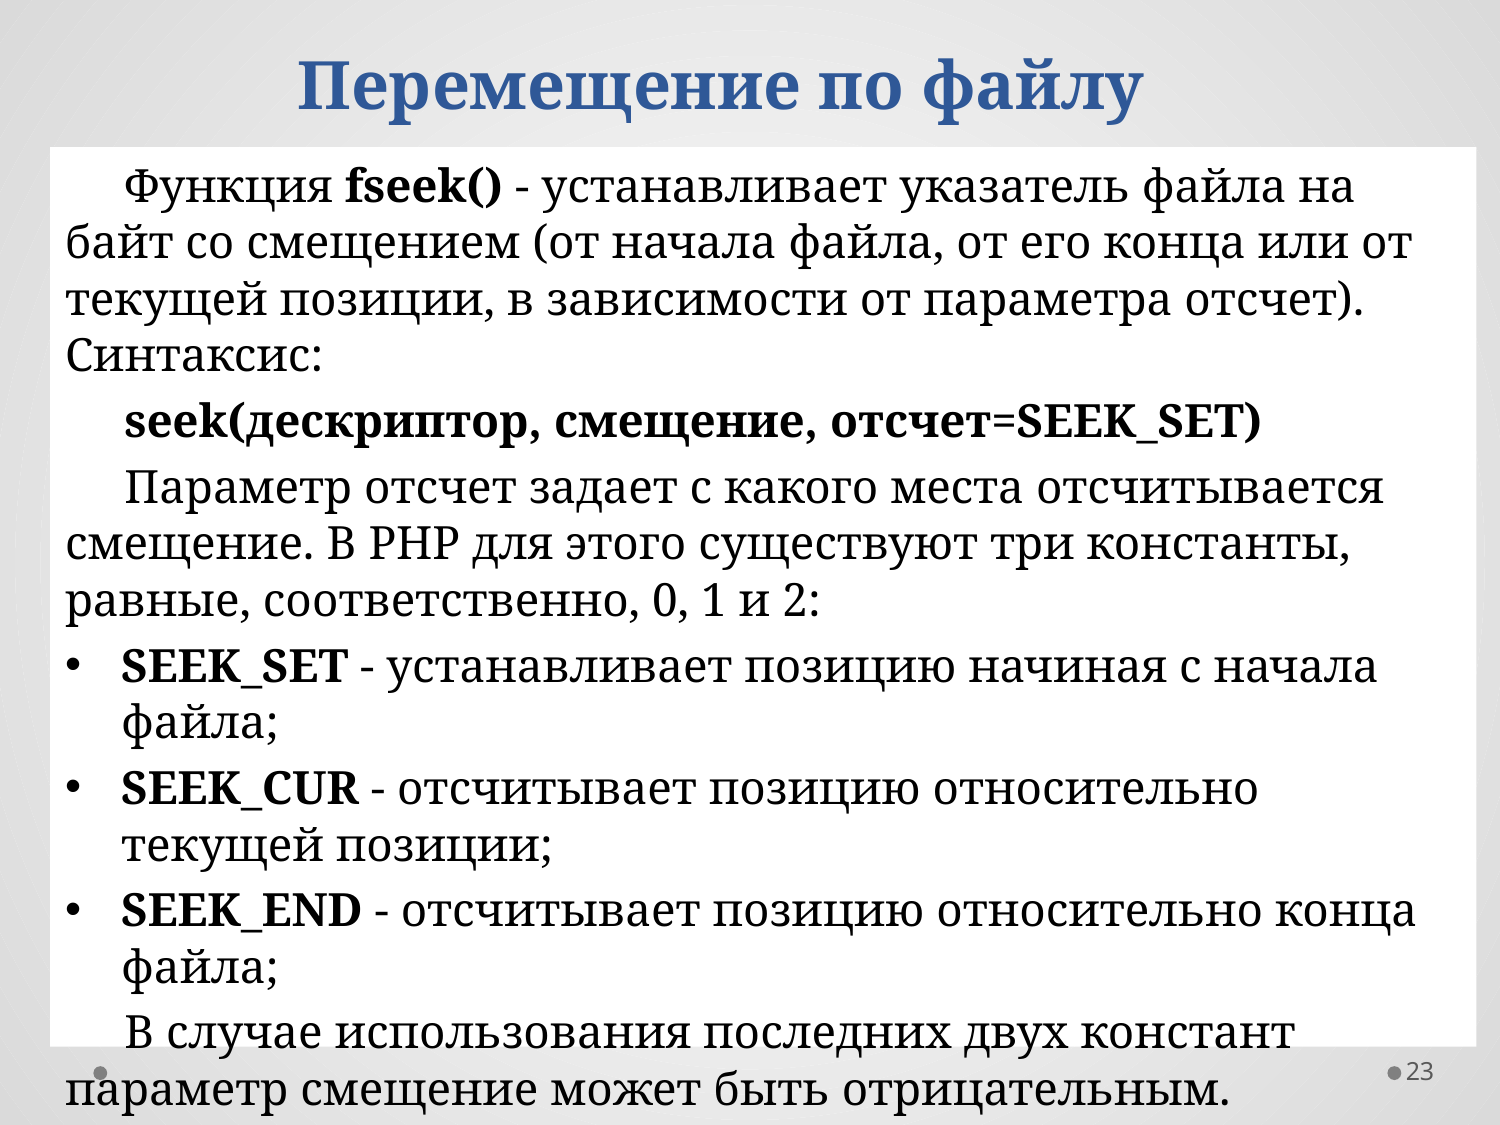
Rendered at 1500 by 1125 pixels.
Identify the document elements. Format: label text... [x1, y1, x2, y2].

list Функция fseek() - устанавливает указатель файла на байт со смещением (от начала файла, от его конца или от текущей позиции, в зависимости от параметра отсчет). ‏Синтаксис: seek(дескриптор, смещение, отсчет=SEEK_SET)‏ Параметр отсчет задает с какого места отсчитывается смещение. В PHP для этого существуют три константы, равные, соответственно, 0, 1 и 2: SEEK_SET - устанавливает позицию начиная с начала файла; SEEK_CUR - отсчитывает позицию относительно текущей позиции; SEEK_END - отсчитывает позицию относительно конца файла; В случае использования последних двух констант параметр смещение может быть отрицательным. [50, 147, 1477, 1047]
title Перемещение по файлу [83, 0, 1359, 131]
slide_number 23 [1401, 1042, 1494, 1103]
